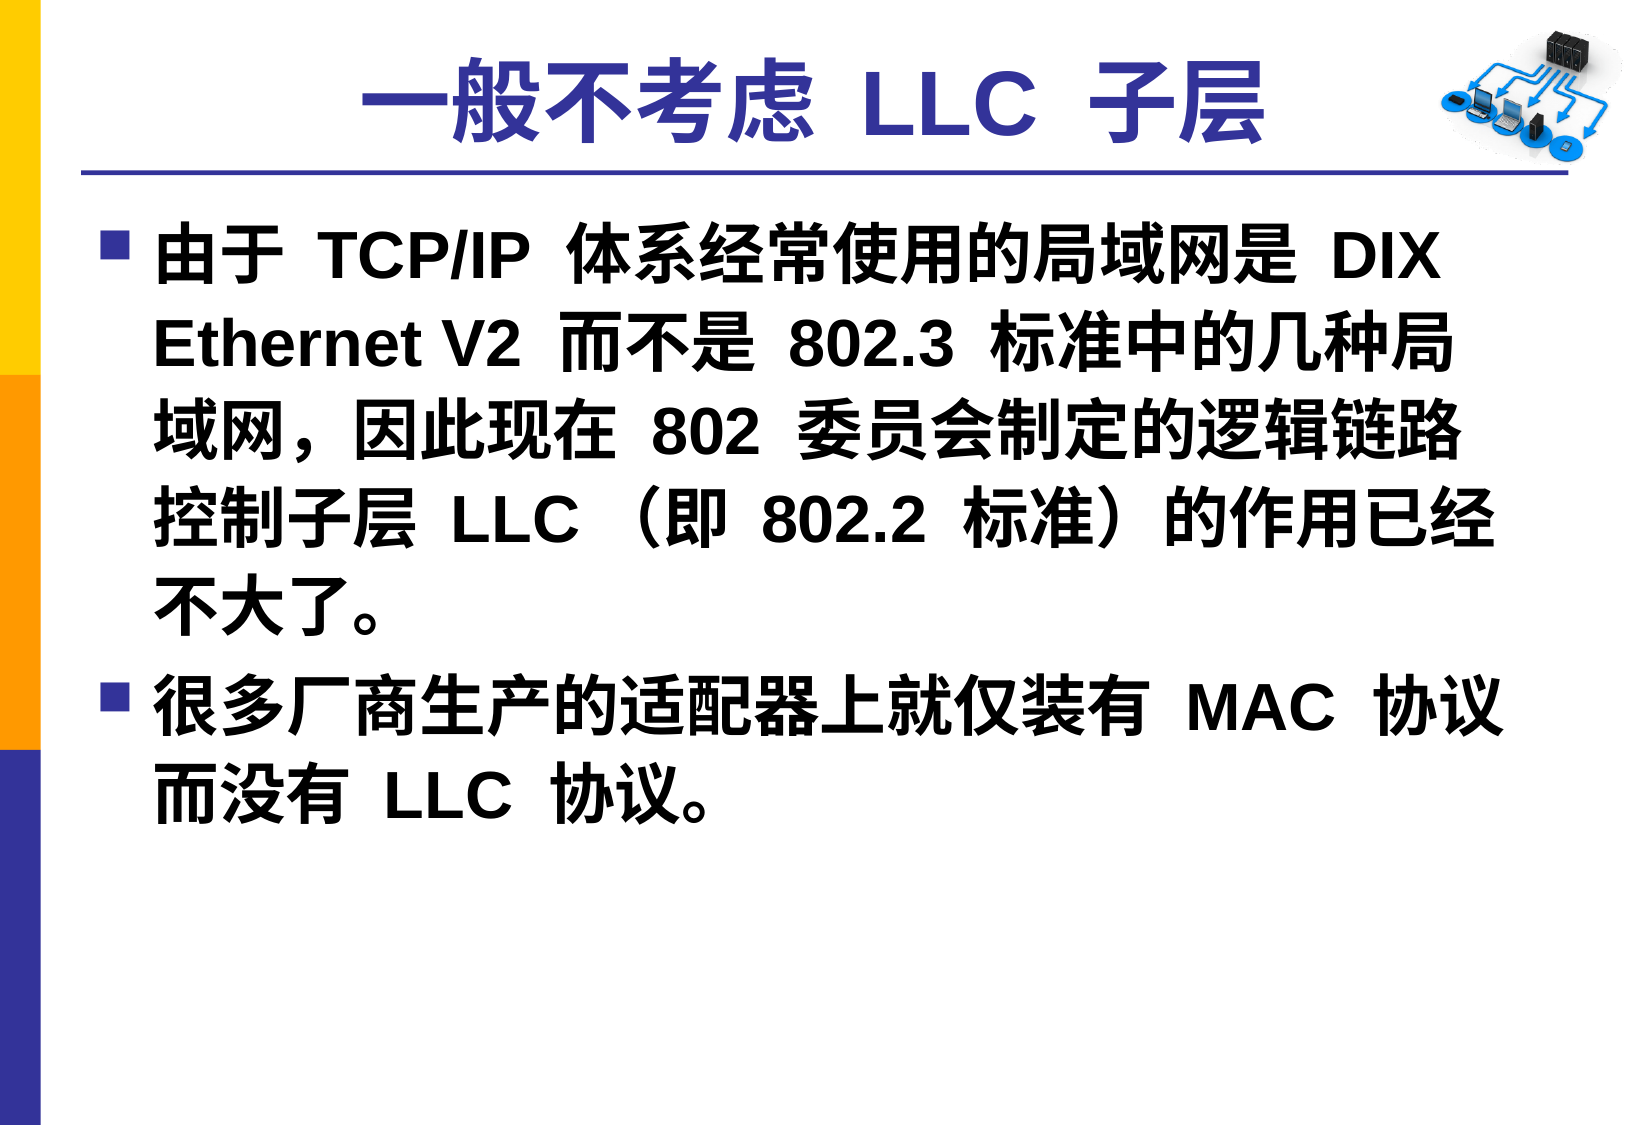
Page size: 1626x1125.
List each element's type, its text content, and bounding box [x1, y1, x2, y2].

picture [1438, 30, 1624, 165]
title 一般不考虑 LLC 子层 [81, 30, 1569, 161]
list 由于 TCP/IP 体系经常使用的局域网是 DIX Ethernet V2 而不是 802.3 标准中的几种局域网，因此现在 802 委员会制定的逻辑链路控制子层 LLC（即 802.2 标准）的作用已经不大了。 很多厂商生产的适配器上就仅装有 MAC 协议而没有 LLC 协议。 [81, 196, 1534, 1006]
